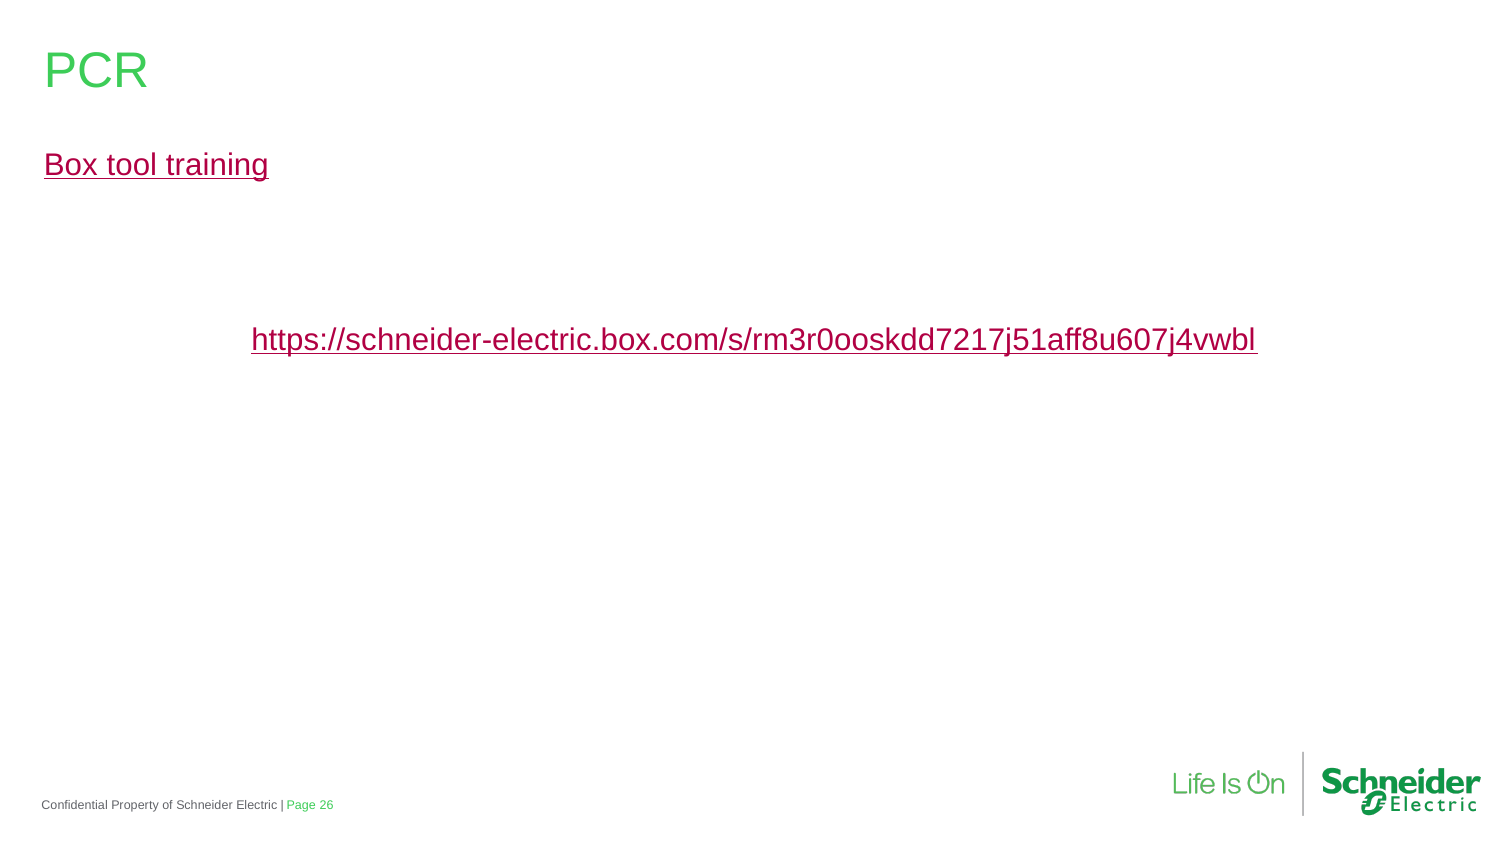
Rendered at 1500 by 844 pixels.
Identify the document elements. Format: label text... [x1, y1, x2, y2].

list PCR [41, 37, 1460, 99]
slide_number Page 26 [290, 796, 373, 812]
picture [1159, 737, 1495, 830]
footer Confidential Property of Schneider Electric | [41, 796, 290, 812]
list Box tool training https://schneider-electric.box.com/s/rm3r0ooskdd7217j51aff8u607j4vwbl [41, 144, 1466, 666]
